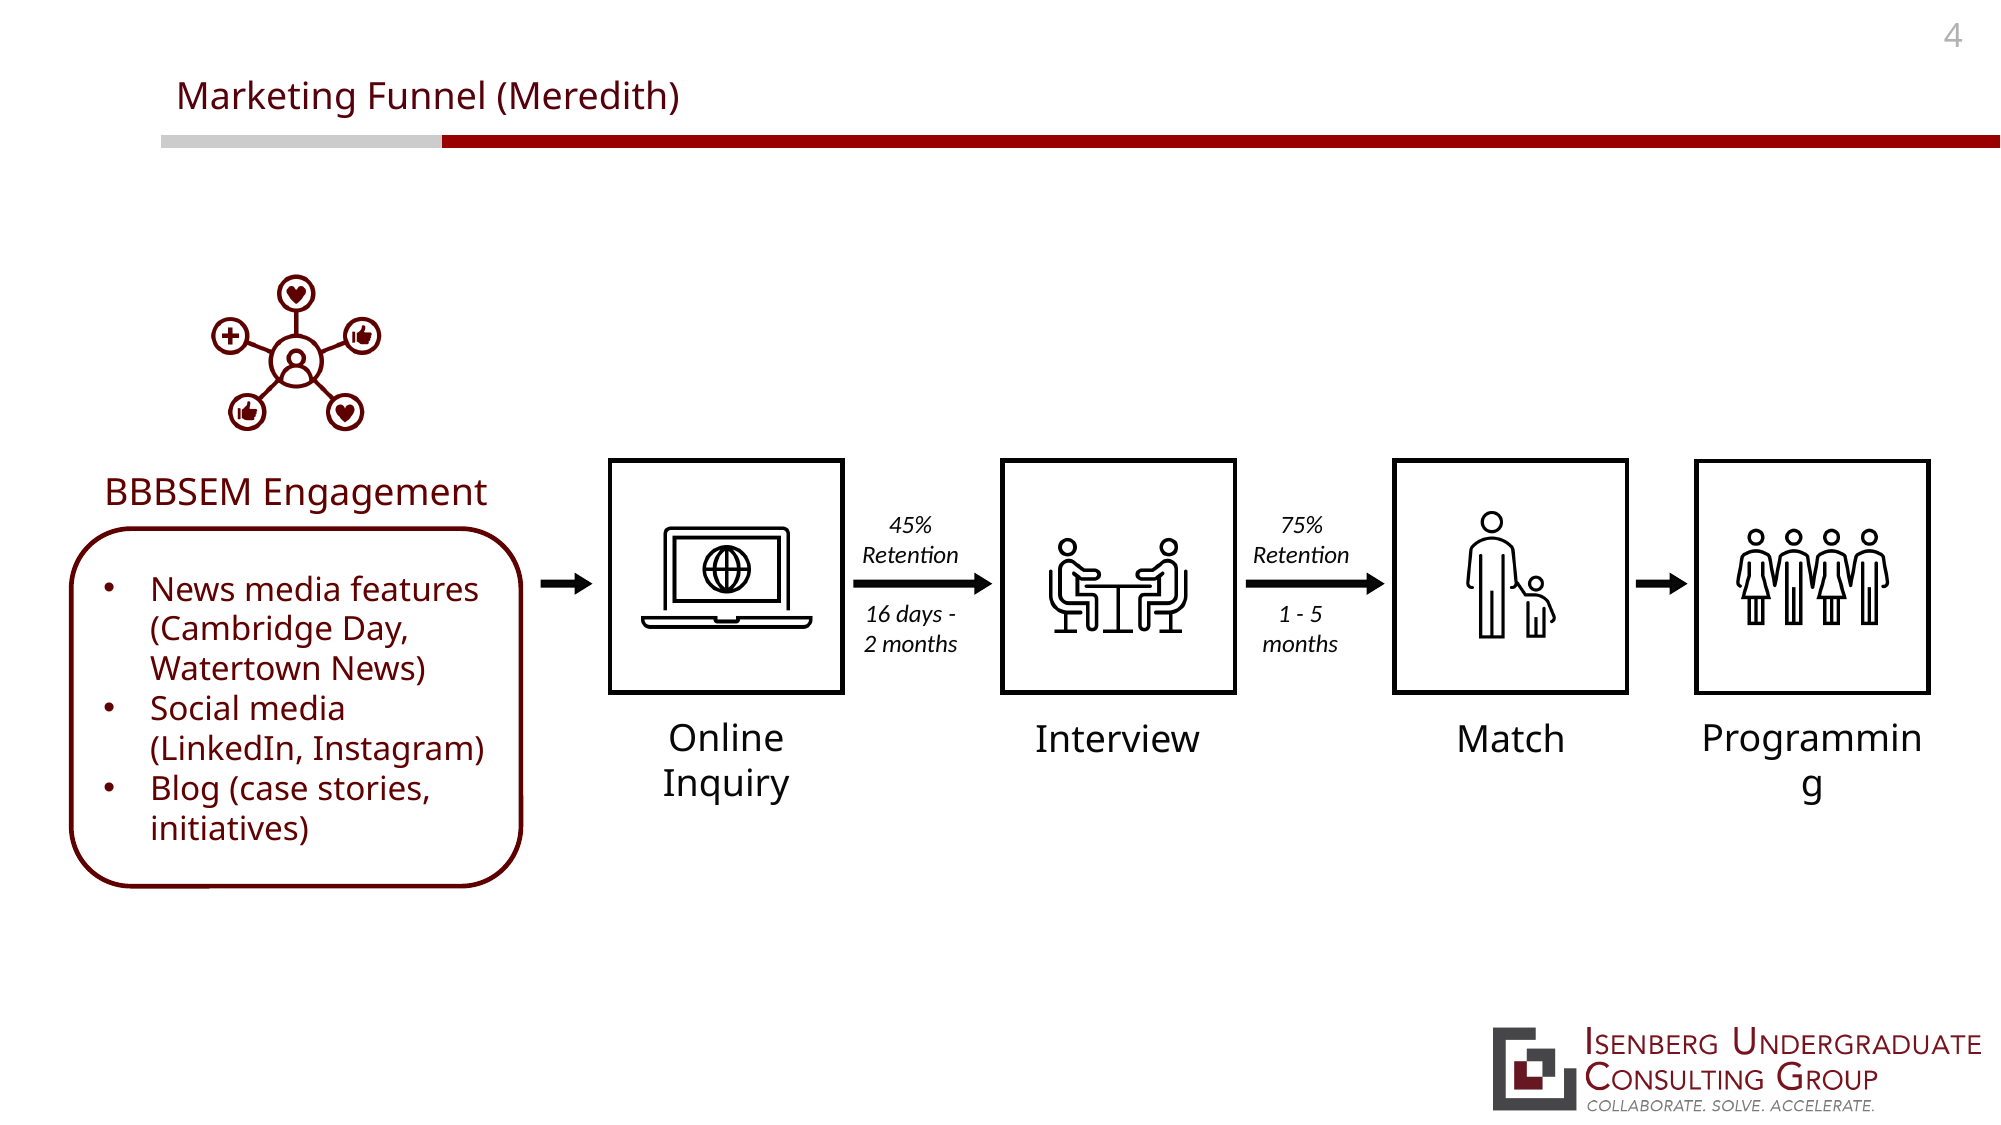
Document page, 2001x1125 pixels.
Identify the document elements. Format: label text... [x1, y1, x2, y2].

text_box 16 days - 2 months [842, 589, 979, 665]
picture [194, 251, 398, 454]
list Marketing Funnel (Meredith) [161, 69, 1906, 131]
text_box 75% Retention [1233, 500, 1370, 576]
text_box [853, 575, 993, 592]
text_box [609, 459, 844, 694]
slide_number 4 [1887, 6, 1978, 67]
picture [636, 487, 816, 666]
text_box Programming [1681, 706, 1943, 812]
text_box BBBSEM Engagement [85, 460, 507, 521]
text_box [1001, 459, 1236, 694]
text_box [1245, 574, 1385, 594]
text_box Online Inquiry [592, 706, 861, 811]
text_box 1 - 5 months [1232, 589, 1369, 665]
text_box [1394, 459, 1628, 694]
text_box News media features (Cambridge Day, Watertown News) Social media (LinkedIn, Instagram) Blog (case stories, initiatives) [70, 527, 522, 888]
text_box Interview [1017, 707, 1218, 768]
text_box [1695, 460, 1930, 694]
text_box [1635, 572, 1688, 595]
text_box Match [1423, 707, 1599, 768]
picture [1730, 494, 1895, 660]
picture [1434, 498, 1588, 651]
picture [1461, 979, 2001, 1125]
text_box [540, 572, 593, 595]
text_box 45% Retention [842, 501, 979, 577]
picture [1027, 495, 1208, 676]
